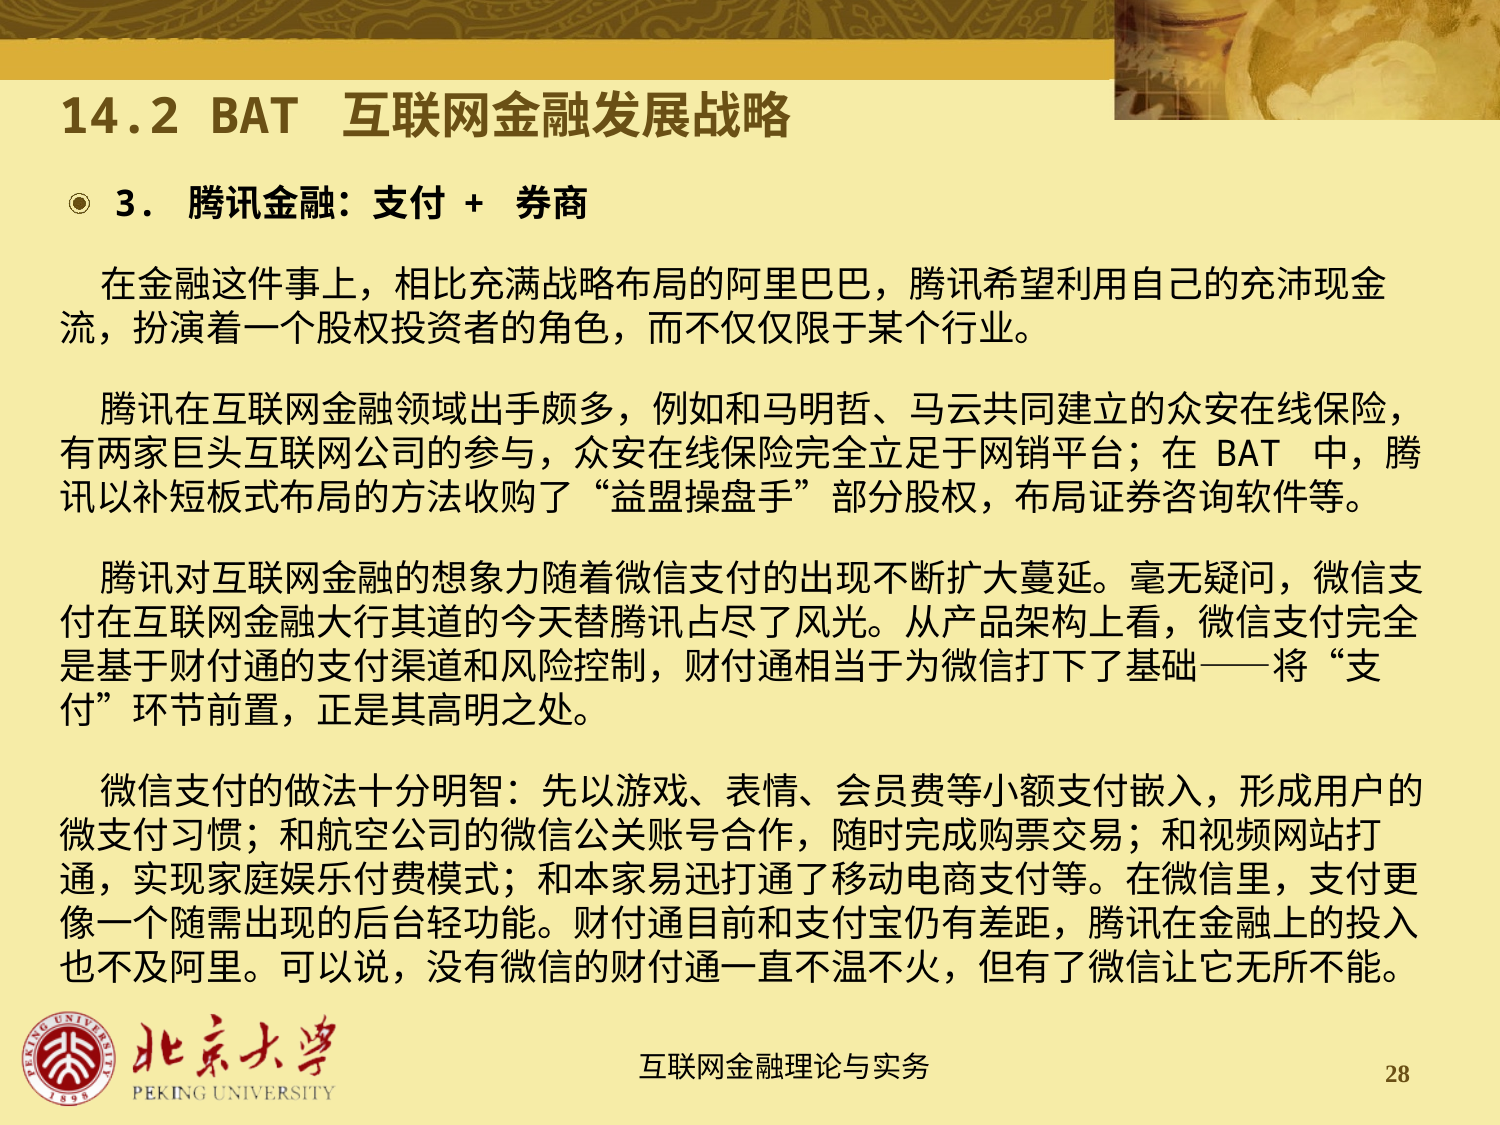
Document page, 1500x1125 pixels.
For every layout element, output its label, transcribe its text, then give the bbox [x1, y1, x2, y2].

slide_number 28 [1074, 1042, 1425, 1103]
picture [0, 0, 1500, 120]
picture [19, 984, 339, 1109]
title 14.2 BAT 互联网金融发展战略 [44, 54, 1391, 172]
list 3. 腾讯金融：支付 + 券商 在金融这件事上，相比充满战略布局的阿里巴巴，腾讯希望利用自己的充沛现金流，扮演着一个股权投资者的角色，而不仅仅限于某个行业。 腾讯在互联网金融领域出手颇多，例如和马明哲、马云共同建立的众安在线保险，有两家巨头互联网公司的参与，众安在线保险完全立足于网销平台；在 BAT 中，腾讯以补短板式布局的方法收购了“益盟操盘手”部分股权，布局证券咨询软件等。 腾讯对互联网金融的想象力随着微信支付的出现不断扩大蔓延。毫无疑问，微信支付在互联网金融大行其道的今天替腾讯占尽了风光。从产品架构上看，微信支付完全是基于财付通的支付渠道和风险控制，财付通相当于为微信打下了基础——将“支付”环节前置，正是其高明之处。 微信支付的做法十分明智：先以游戏、表情、会员费等小额支付嵌入，形成用户的微支付习惯；和航空公司的微信公关账号合作，随时完成购票交易；和视频网站打通，实现家庭娱乐付费模式；和本家易迅打通了移动电商支付等。在微信里，支付更像一个随需出现的后台轻功能。财付通目前和支付宝仍有差距，腾讯在金融上的投入也不及阿里。可以说，没有微信的财付通一直不温不火，但有了微信让它无所不能。 [44, 172, 1447, 1043]
picture [59, 182, 99, 222]
